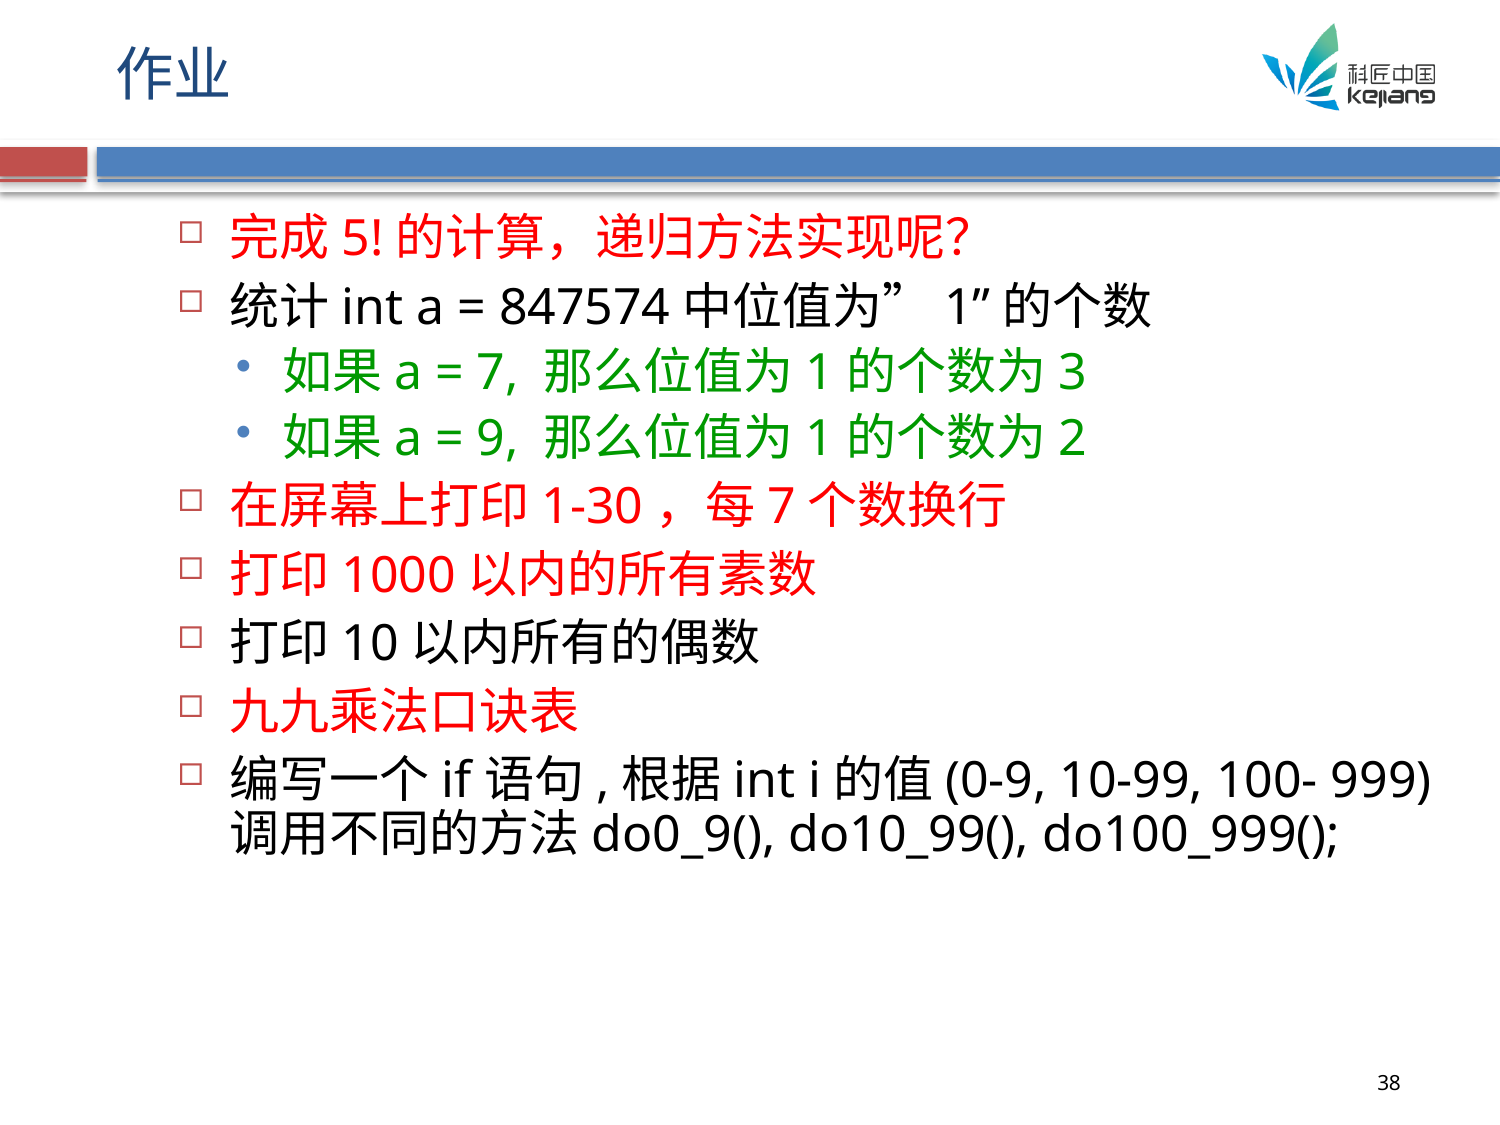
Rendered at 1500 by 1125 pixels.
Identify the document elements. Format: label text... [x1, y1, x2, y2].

title 作业 [100, 0, 1439, 143]
text_box 38 [1362, 1062, 1425, 1118]
list 完成5!的计算，递归方法实现呢？ 统计int a = 847574中位值为”1”的个数 如果a = 7, 那么位值为1的个数为3 如果a = 9, 那么位值为1的个数为2 在屏幕上打印1-30，每7个数换行 打印1000以内的所有素数 打印10以内所有的偶数 九九乘法口诀表 编写一个if语句,根据int i的值(0-9, 10-99, 100- 999)调用不同的方法do0_9(), do10_99(), do100_999(); [162, 204, 1500, 1002]
picture [1261, 143, 1439, 154]
